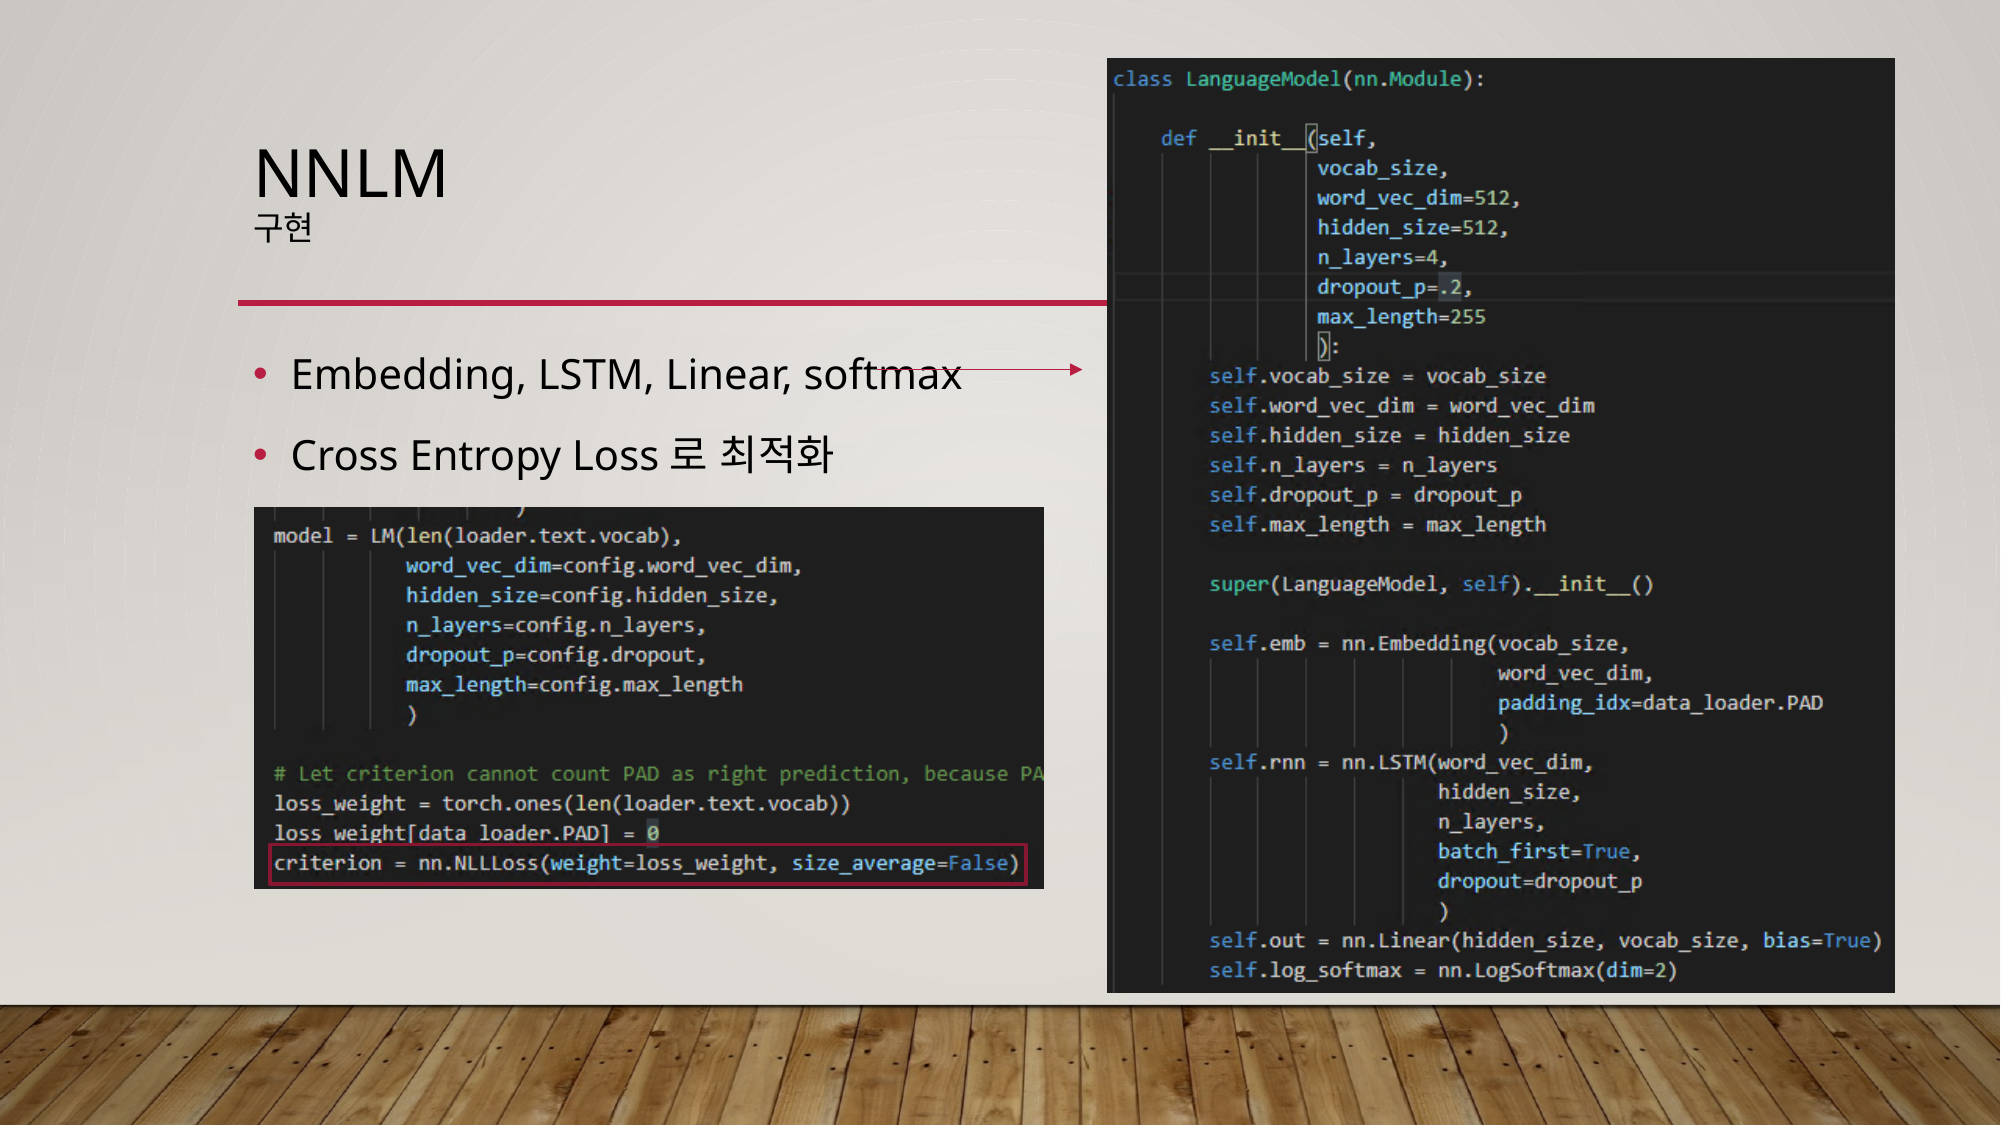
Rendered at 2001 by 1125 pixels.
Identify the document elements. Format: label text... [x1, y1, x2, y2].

list Embedding, LSTM, Linear, softmax Cross Entropy Loss로 최적화 [238, 330, 1107, 897]
picture [0, 1005, 2000, 1125]
picture [1107, 58, 1895, 994]
picture [254, 507, 1044, 889]
title NNLM 구현 [238, 131, 1107, 305]
